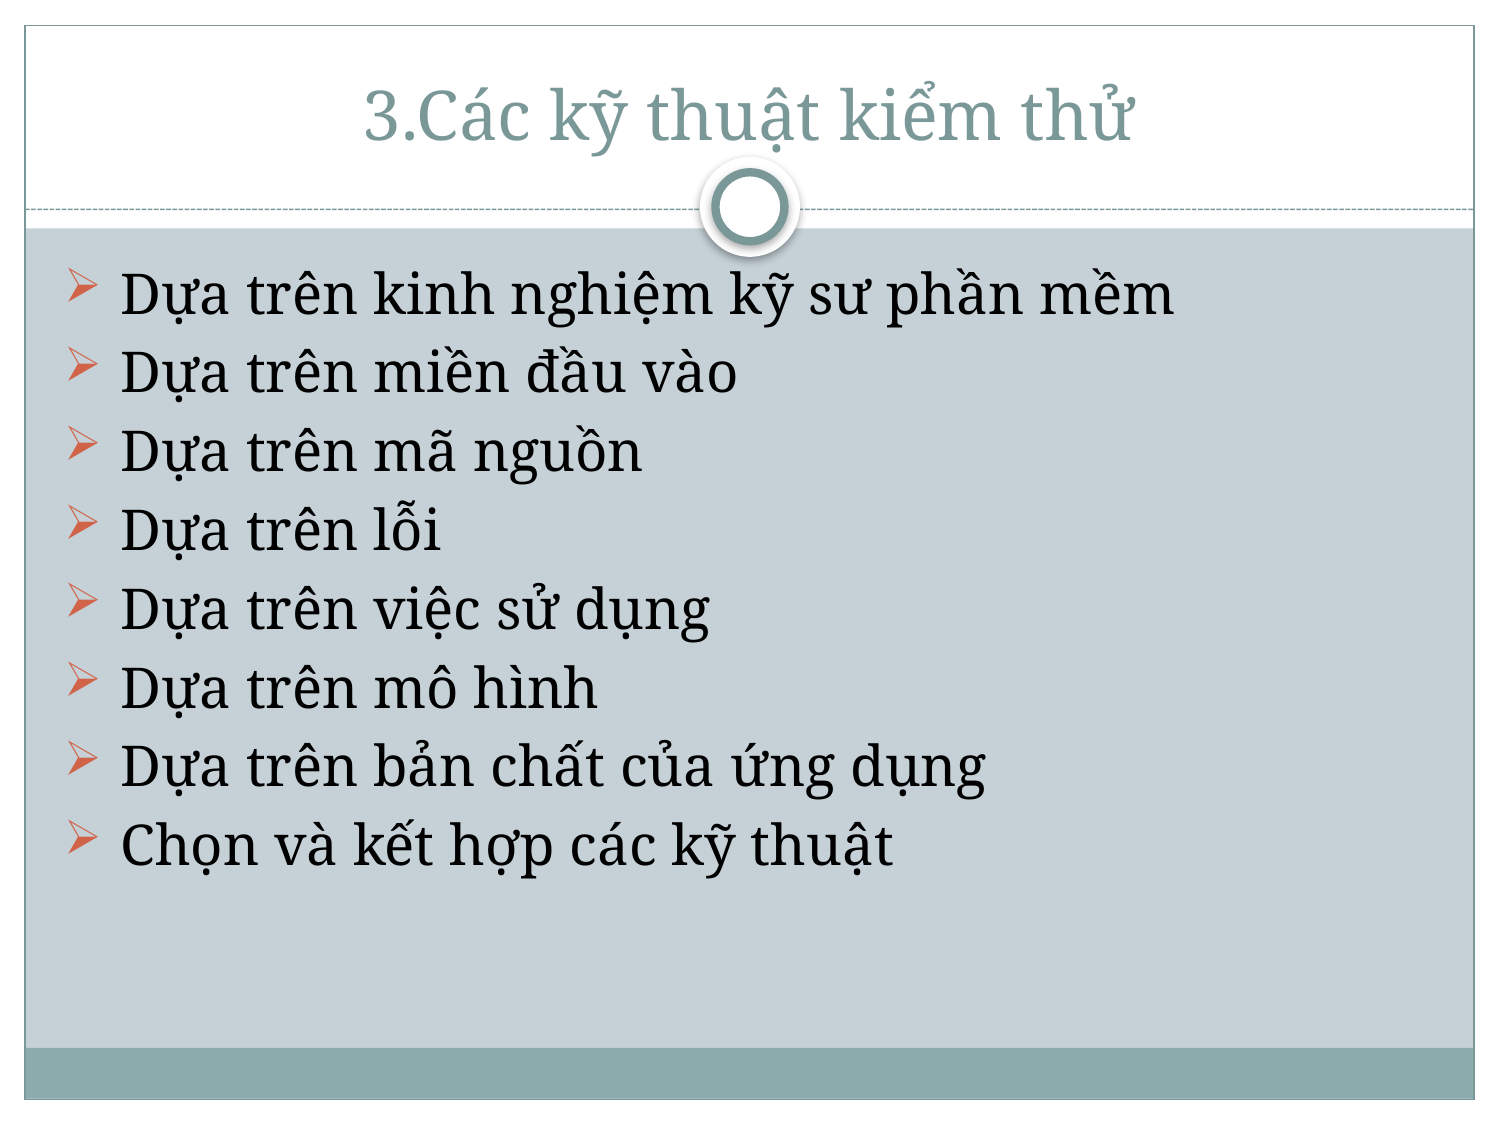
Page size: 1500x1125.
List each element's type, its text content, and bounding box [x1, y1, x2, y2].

list Dựa trên kinh nghiệm kỹ sư phần mềm Dựa trên miền đầu vào Dựa trên mã nguồn Dựa trên lỗi Dựa trên việc sử dụng Dựa trên mô hình Dựa trên bản chất của ứng dụng Chọn và kết hợp các kỹ thuật [49, 250, 1445, 1001]
title 3.Các kỹ thuật kiểm thử [49, 37, 1450, 162]
